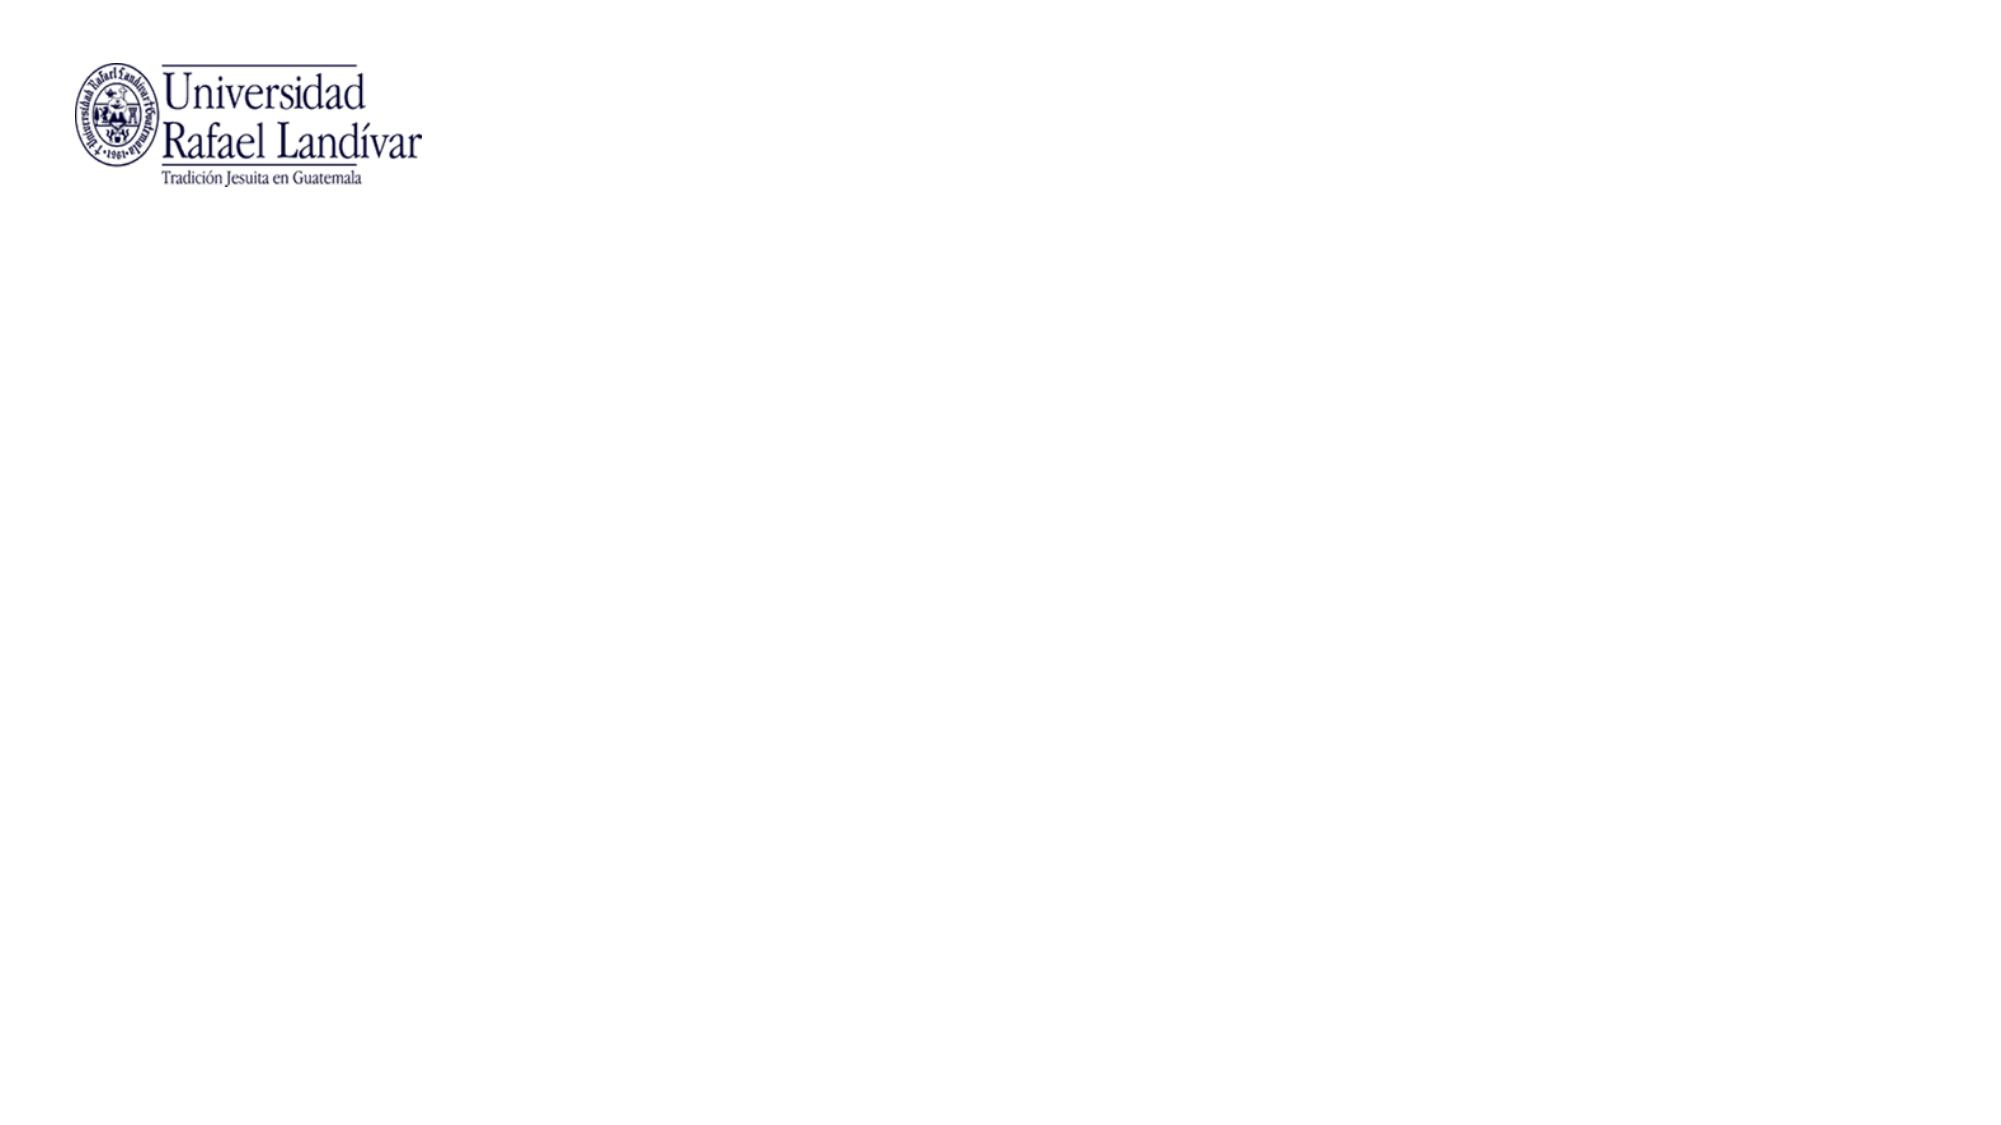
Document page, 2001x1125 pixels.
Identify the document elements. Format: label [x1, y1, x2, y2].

picture [75, 63, 422, 187]
